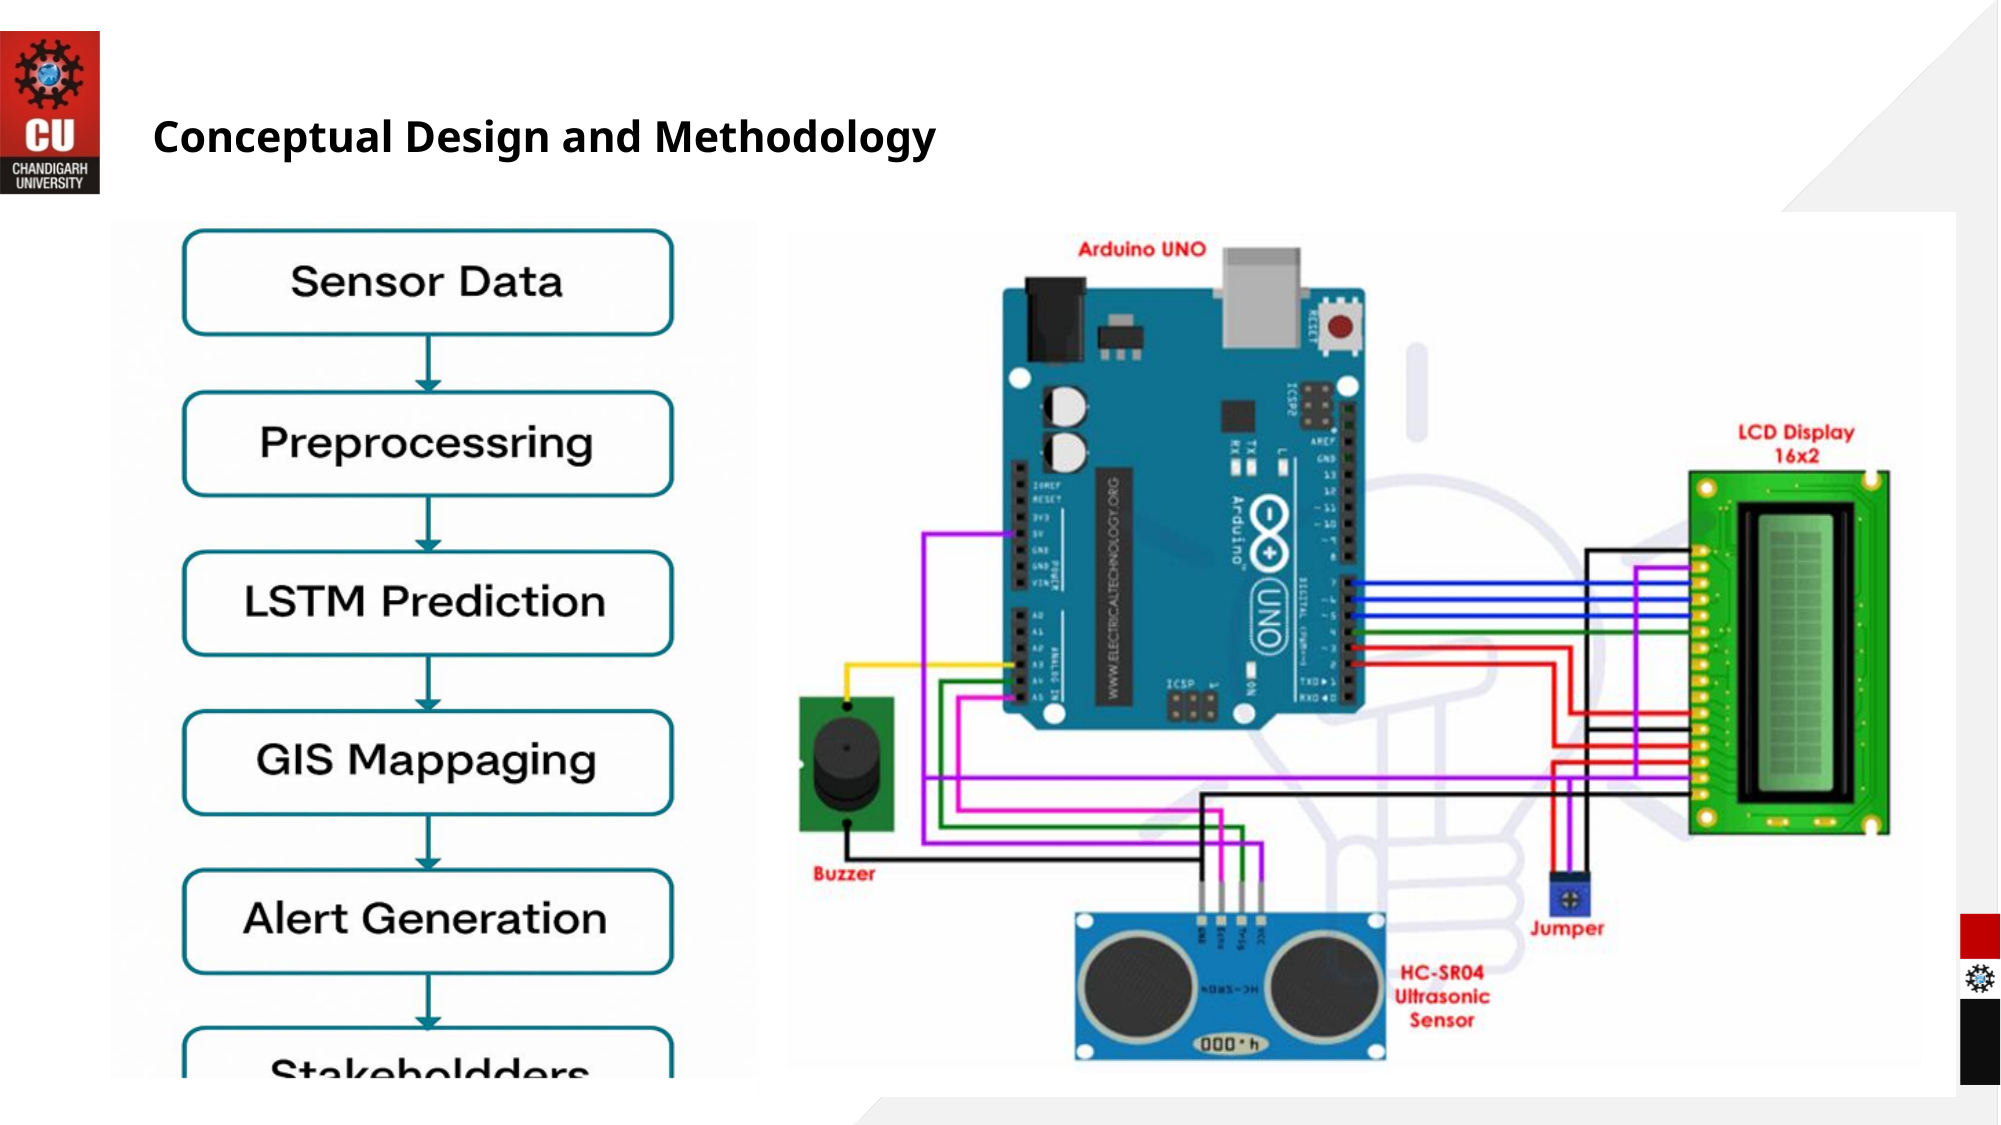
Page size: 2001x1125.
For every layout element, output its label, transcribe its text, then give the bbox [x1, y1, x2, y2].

text_box [1012, 1097, 1928, 1103]
title Conceptual Design and Methodology [137, 106, 1863, 212]
picture [0, 0, 2001, 1125]
